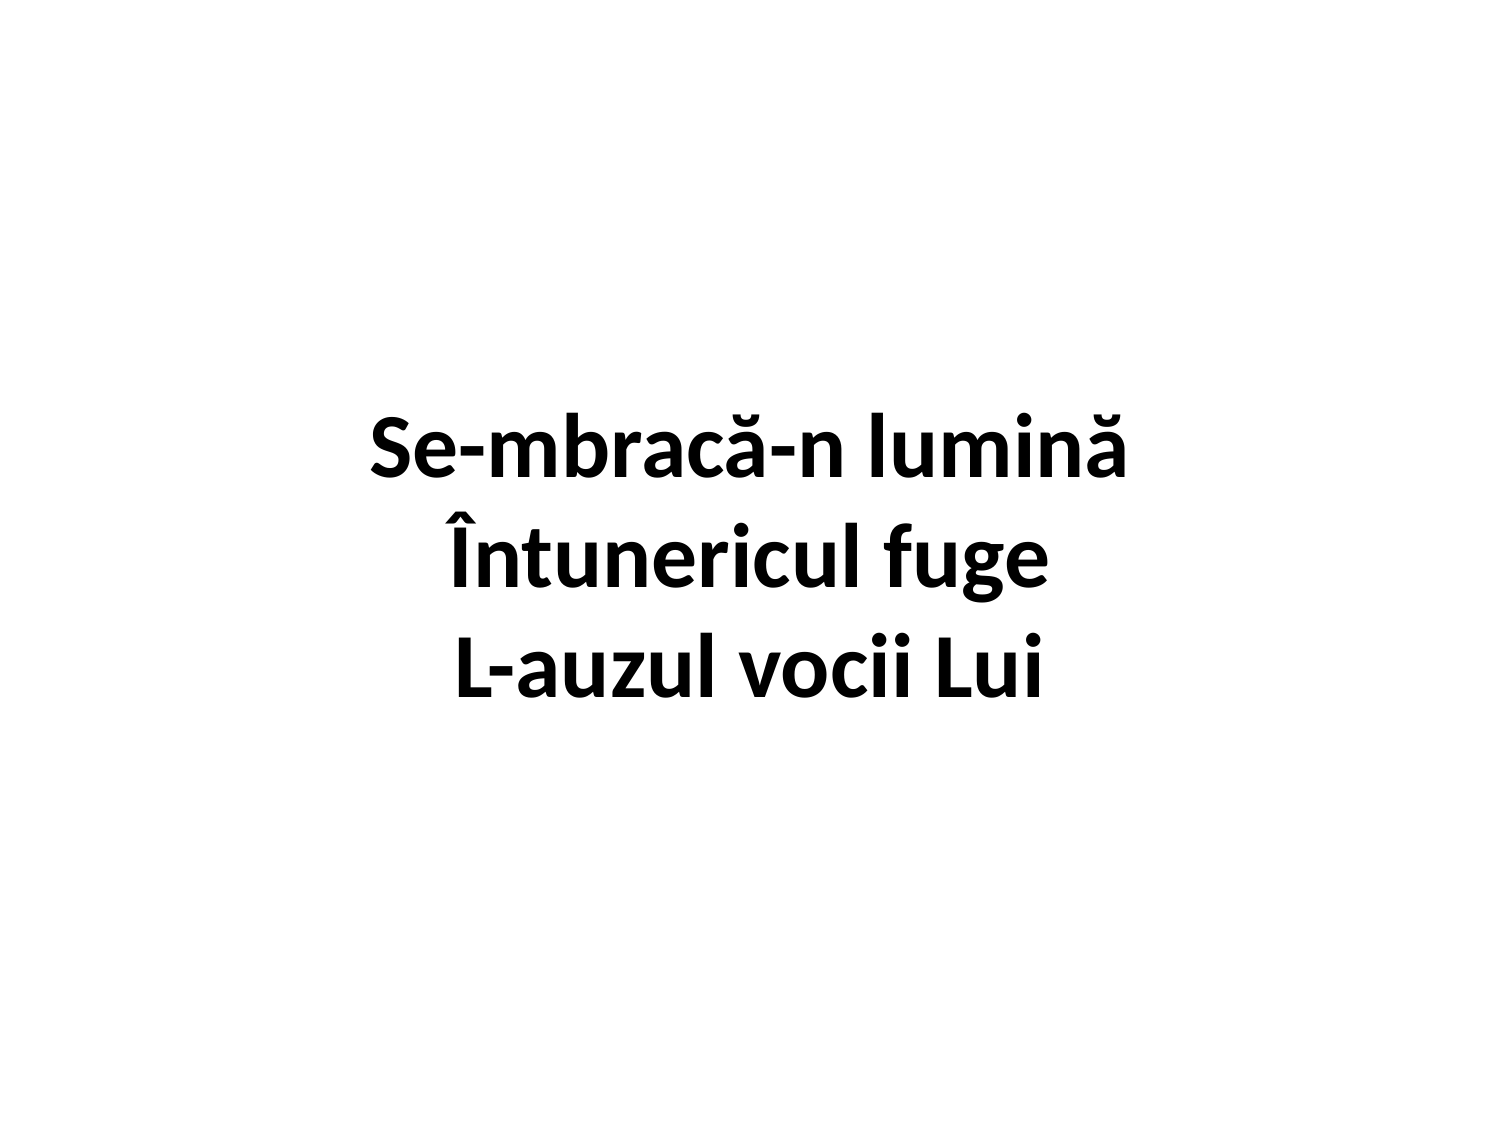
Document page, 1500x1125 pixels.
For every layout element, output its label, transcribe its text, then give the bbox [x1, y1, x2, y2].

text_box Se-mbracă-n lumină Întunericul fuge L-auzul vocii Lui [112, 82, 1388, 1020]
